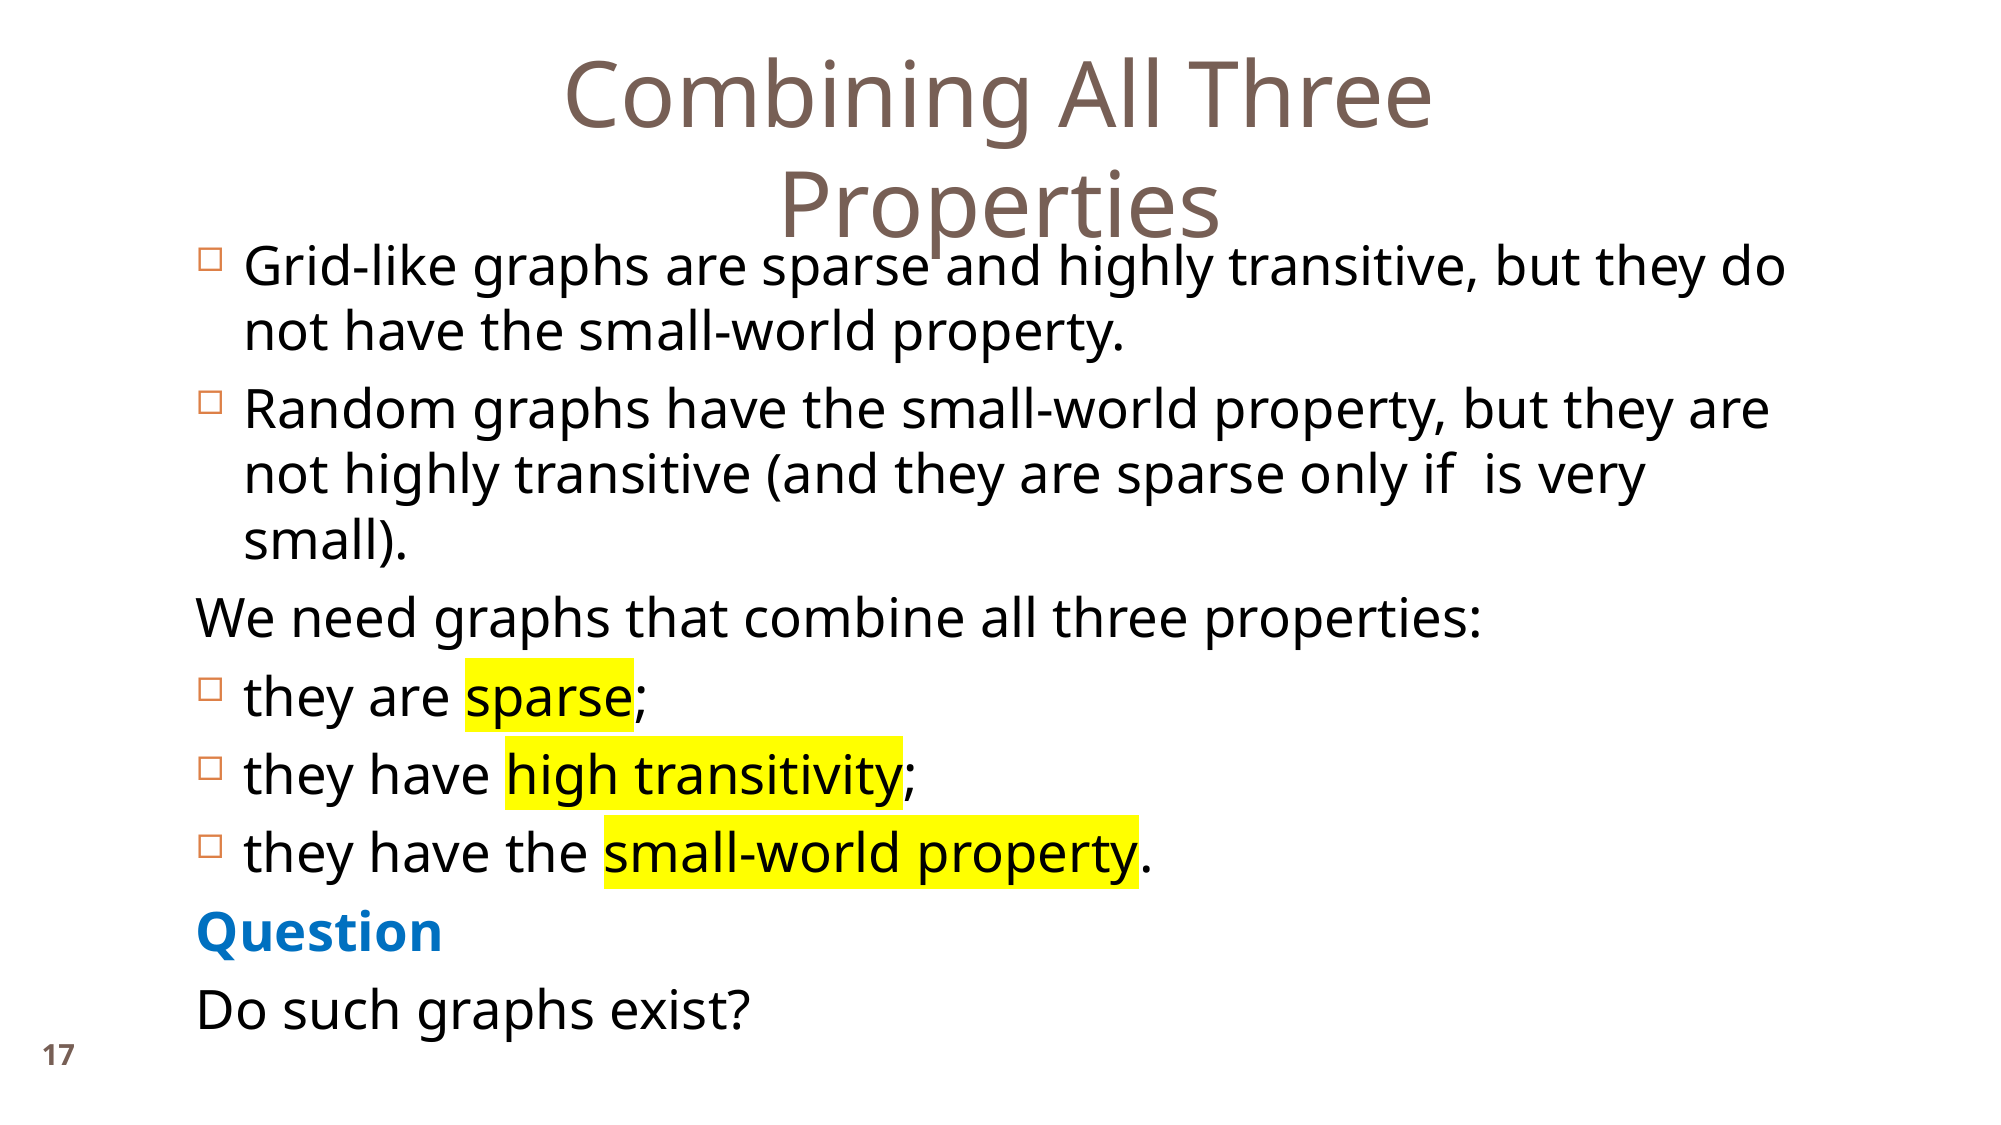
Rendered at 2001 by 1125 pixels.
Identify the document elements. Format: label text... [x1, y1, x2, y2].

text_box Combining All Three Properties [346, 28, 1654, 192]
slide_number 17 [0, 1025, 117, 1088]
